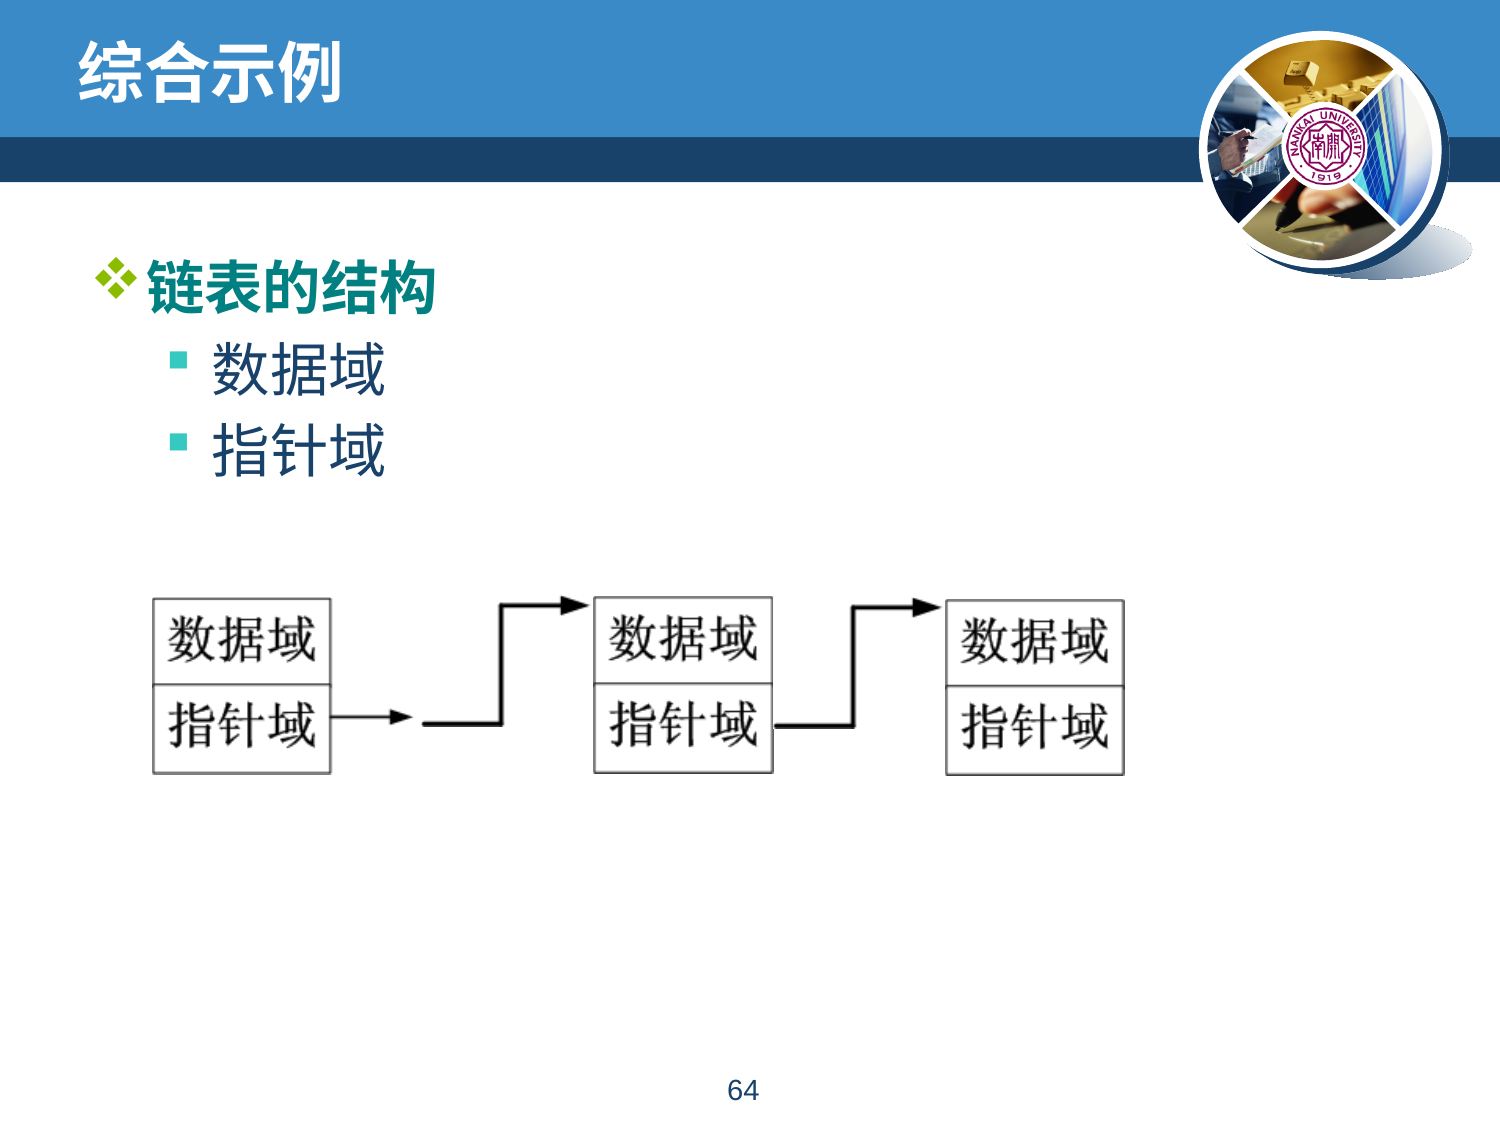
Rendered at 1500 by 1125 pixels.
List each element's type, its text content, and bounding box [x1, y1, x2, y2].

title 综合示例 [62, 24, 1275, 118]
picture [593, 596, 943, 774]
picture [1207, 40, 1433, 243]
list 链表的结构 数据域 指针域 [75, 243, 1425, 1065]
picture [421, 595, 591, 727]
picture [152, 597, 414, 775]
picture [945, 599, 1125, 776]
slide_number 63 [607, 1063, 879, 1112]
